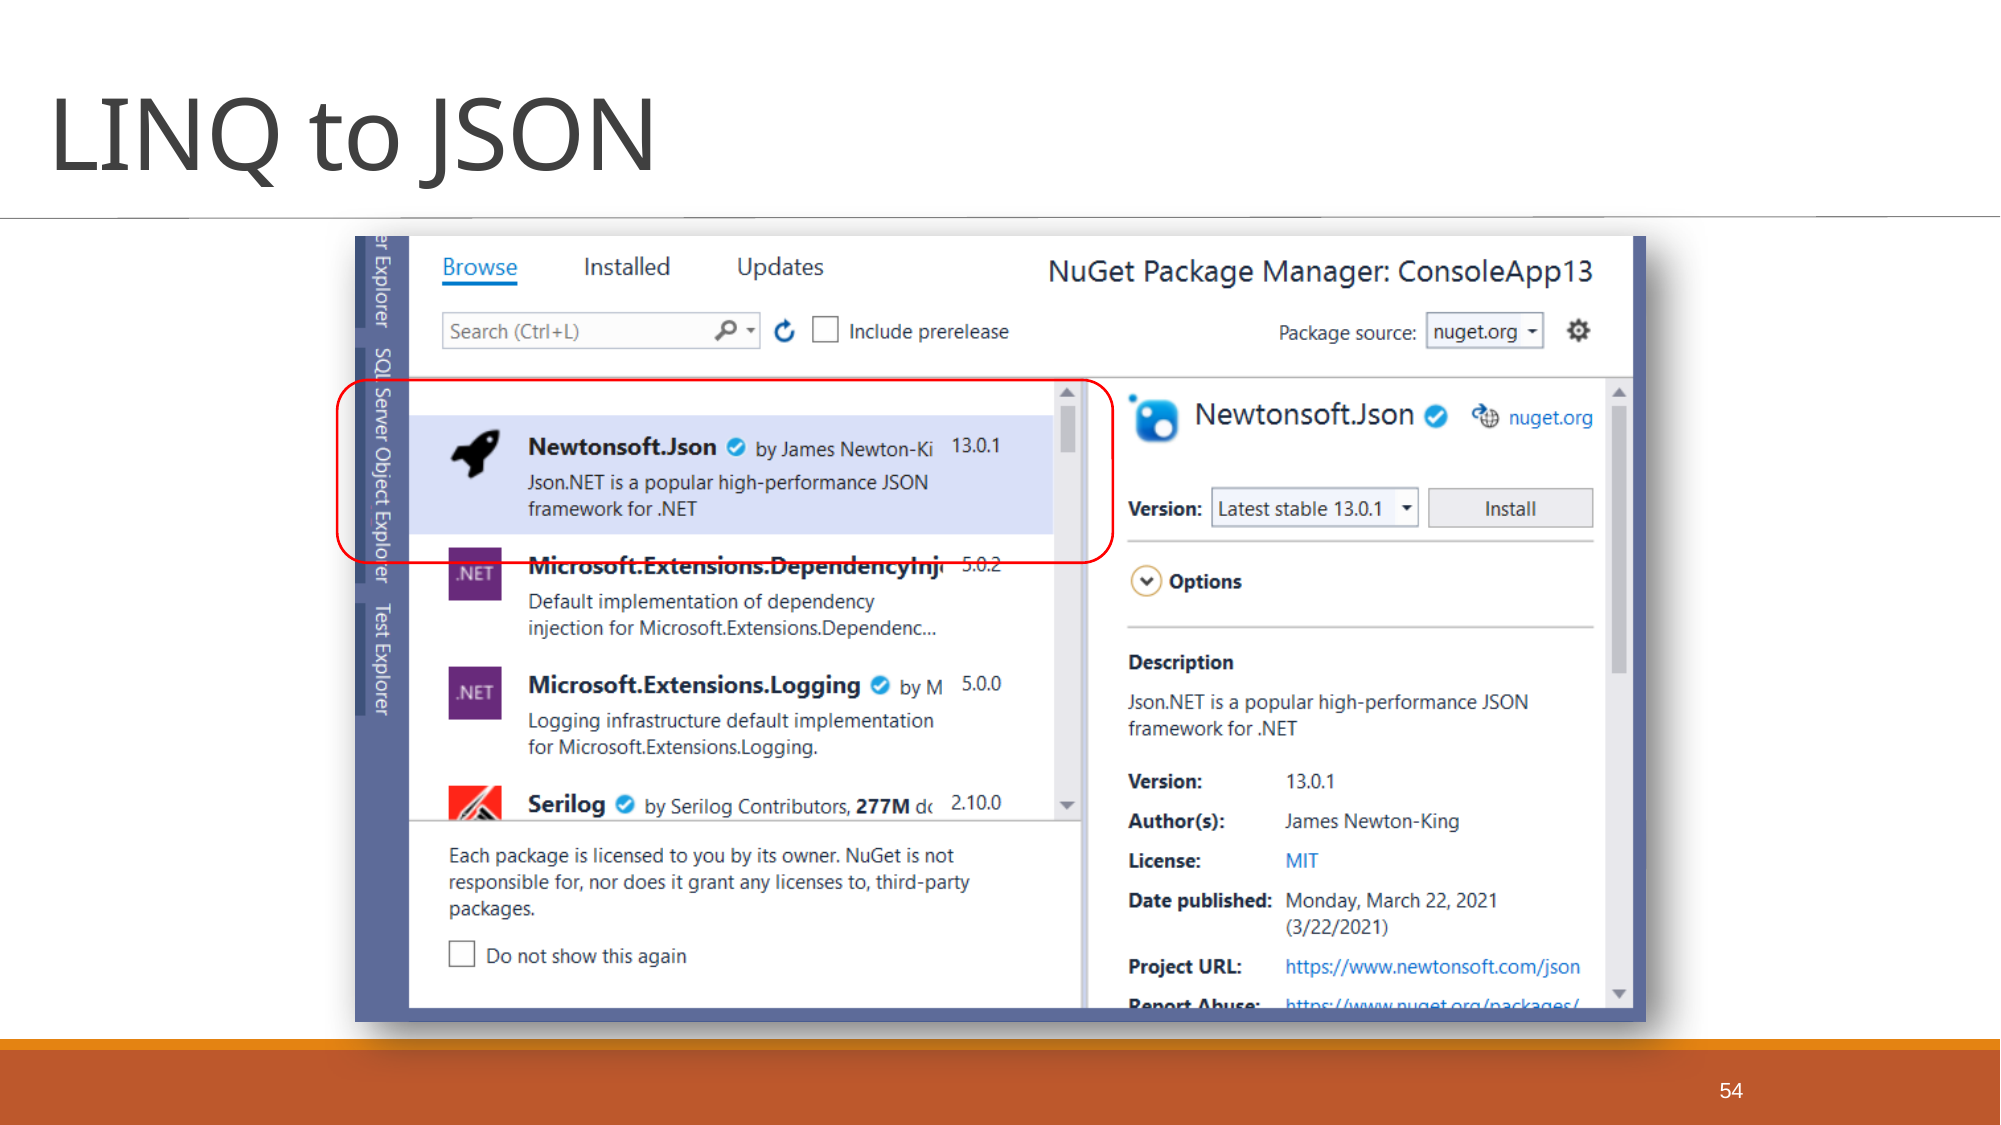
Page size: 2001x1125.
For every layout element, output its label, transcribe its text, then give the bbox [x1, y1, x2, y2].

slide_number 54 [1624, 1059, 1840, 1120]
title LINQ to JSON [32, 47, 1967, 198]
text_box [335, 385, 348, 558]
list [351, 235, 1647, 1022]
